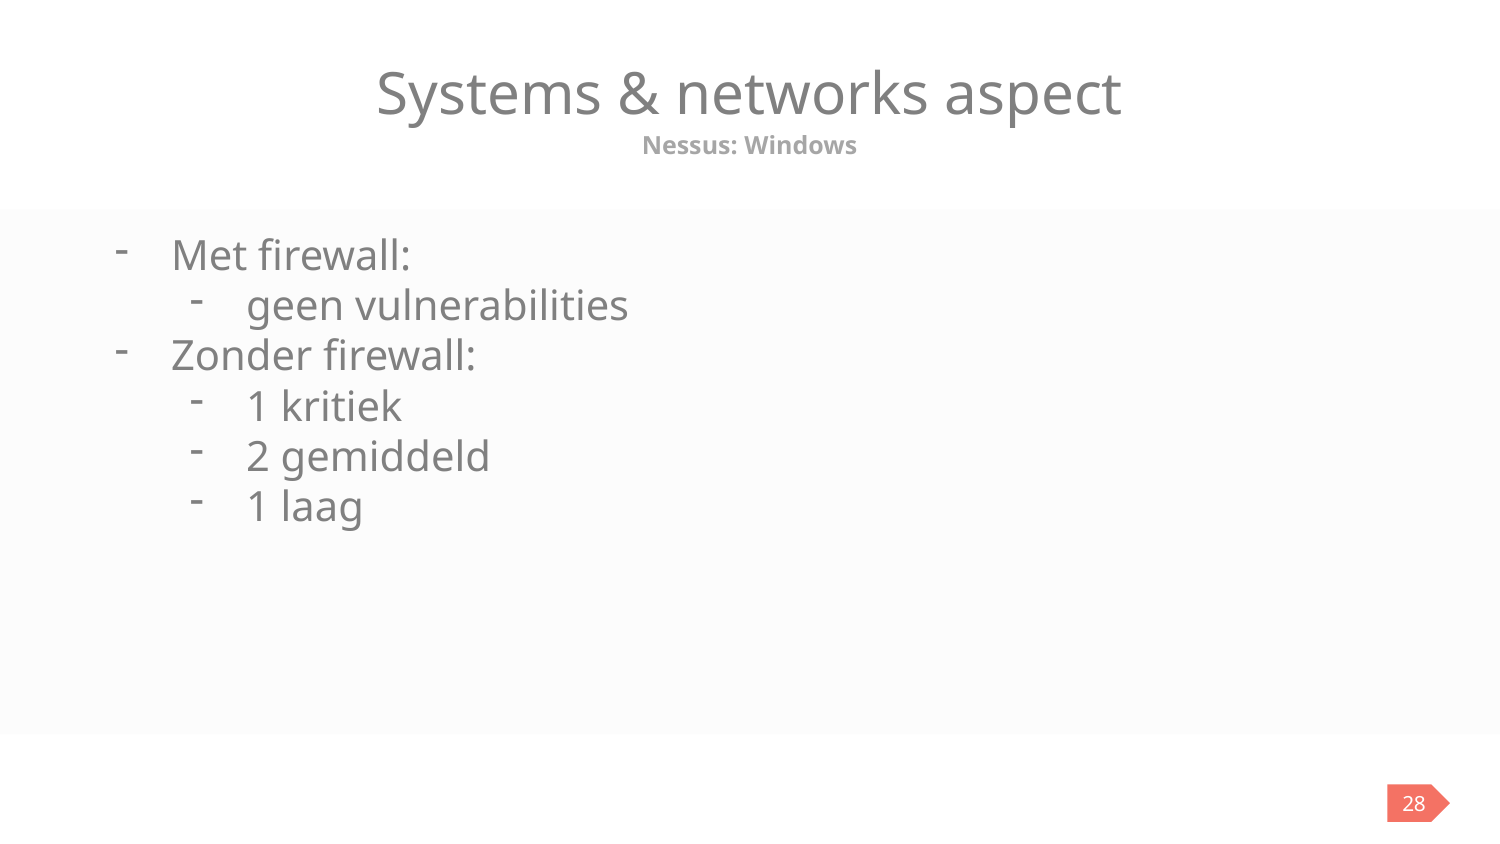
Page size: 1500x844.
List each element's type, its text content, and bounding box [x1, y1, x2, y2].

text_box Met firewall: geen vulnerabilities Zonder firewall: 1 kritiek 2 gemiddeld 1 laag [99, 221, 1413, 537]
text_box 28 [1385, 782, 1453, 824]
title Systems & networks aspect [75, 61, 1425, 121]
text_box [0, 209, 1500, 735]
text_box Nessus: Windows [74, 121, 1425, 172]
